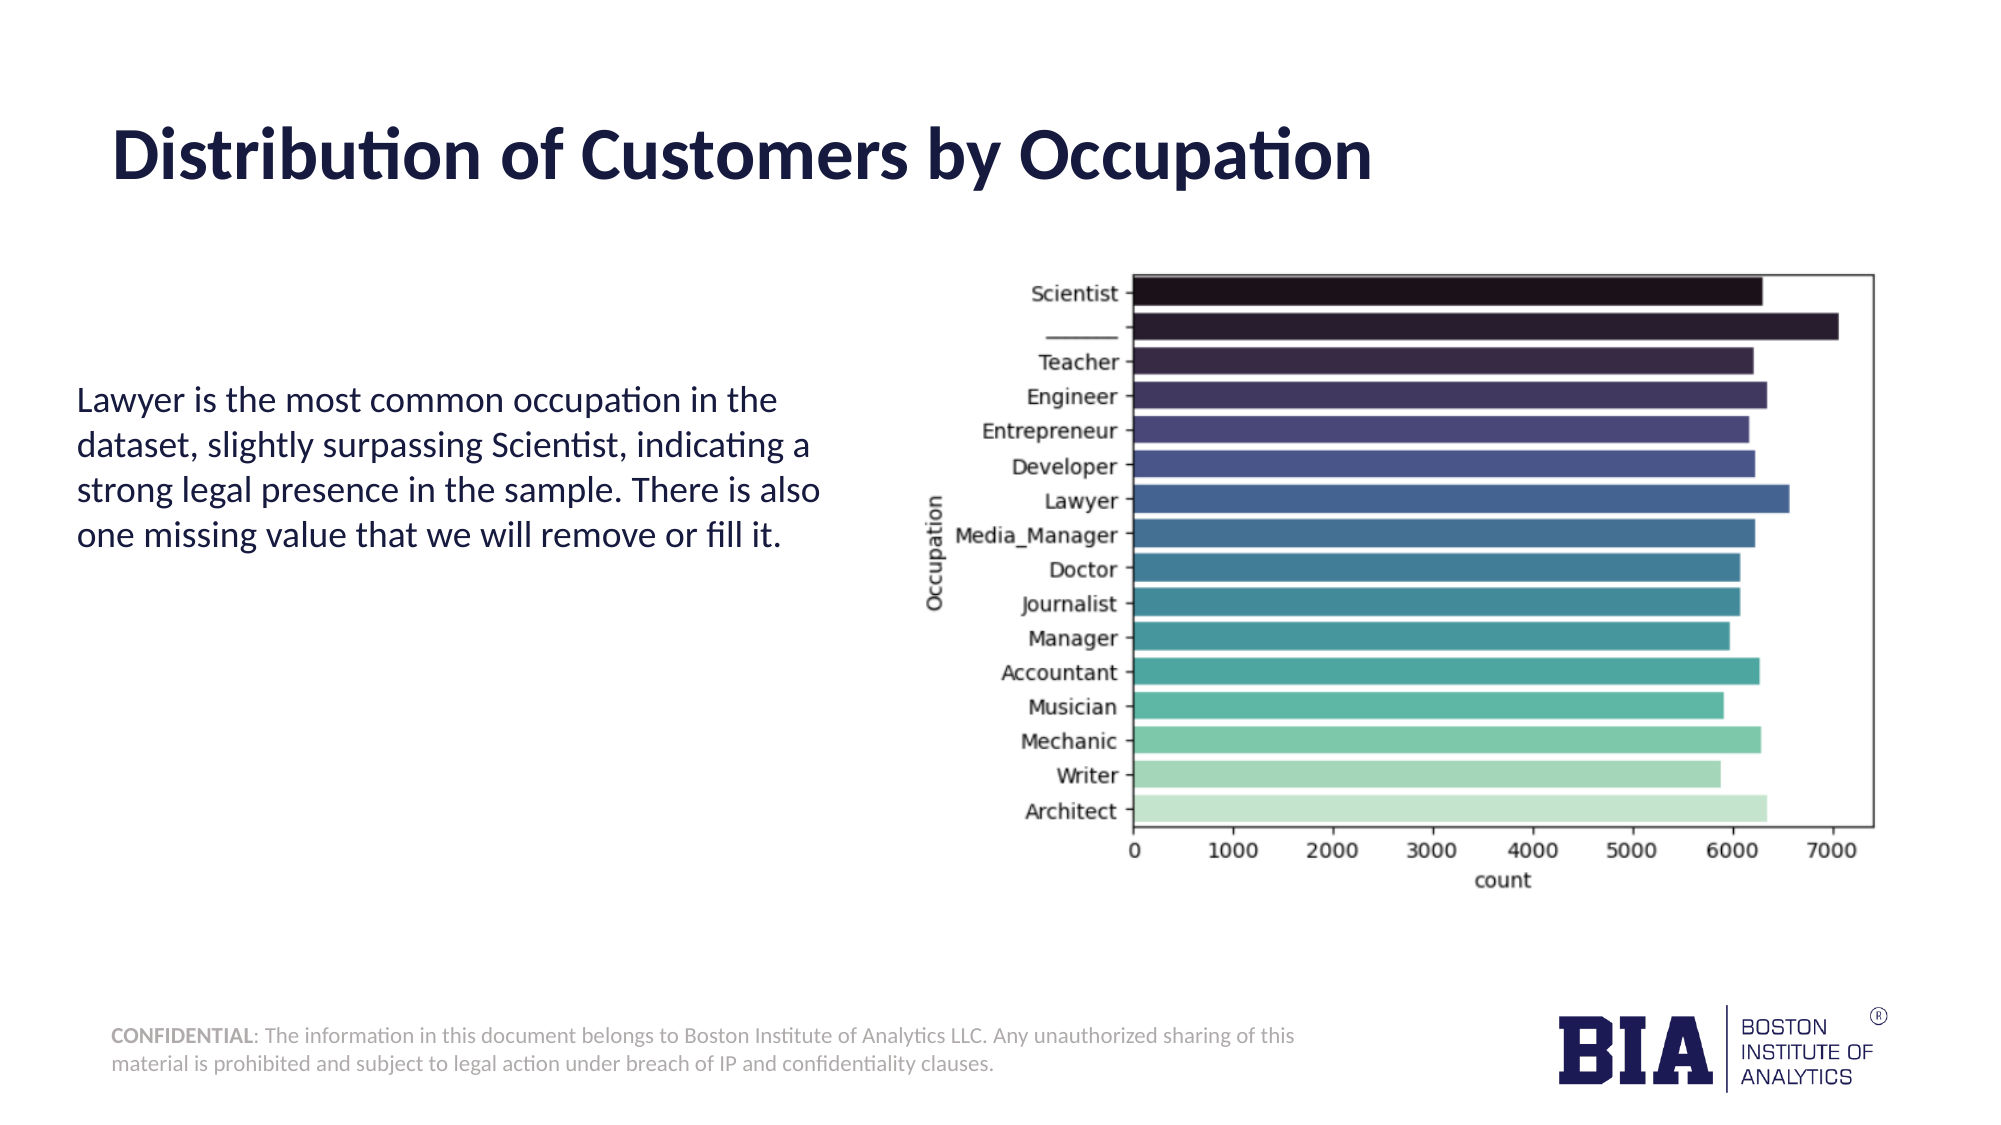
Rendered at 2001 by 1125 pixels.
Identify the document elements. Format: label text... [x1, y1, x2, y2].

picture [884, 265, 1916, 899]
picture [1557, 1003, 1889, 1094]
title Distribution of Customers by Occupation [111, 99, 1889, 200]
text_box Lawyer is the most common occupation in the dataset, slightly surpassing Scientist, indicating a strong legal presence in the sample. There is also one missing value that we will remove or fill it. [62, 368, 884, 563]
